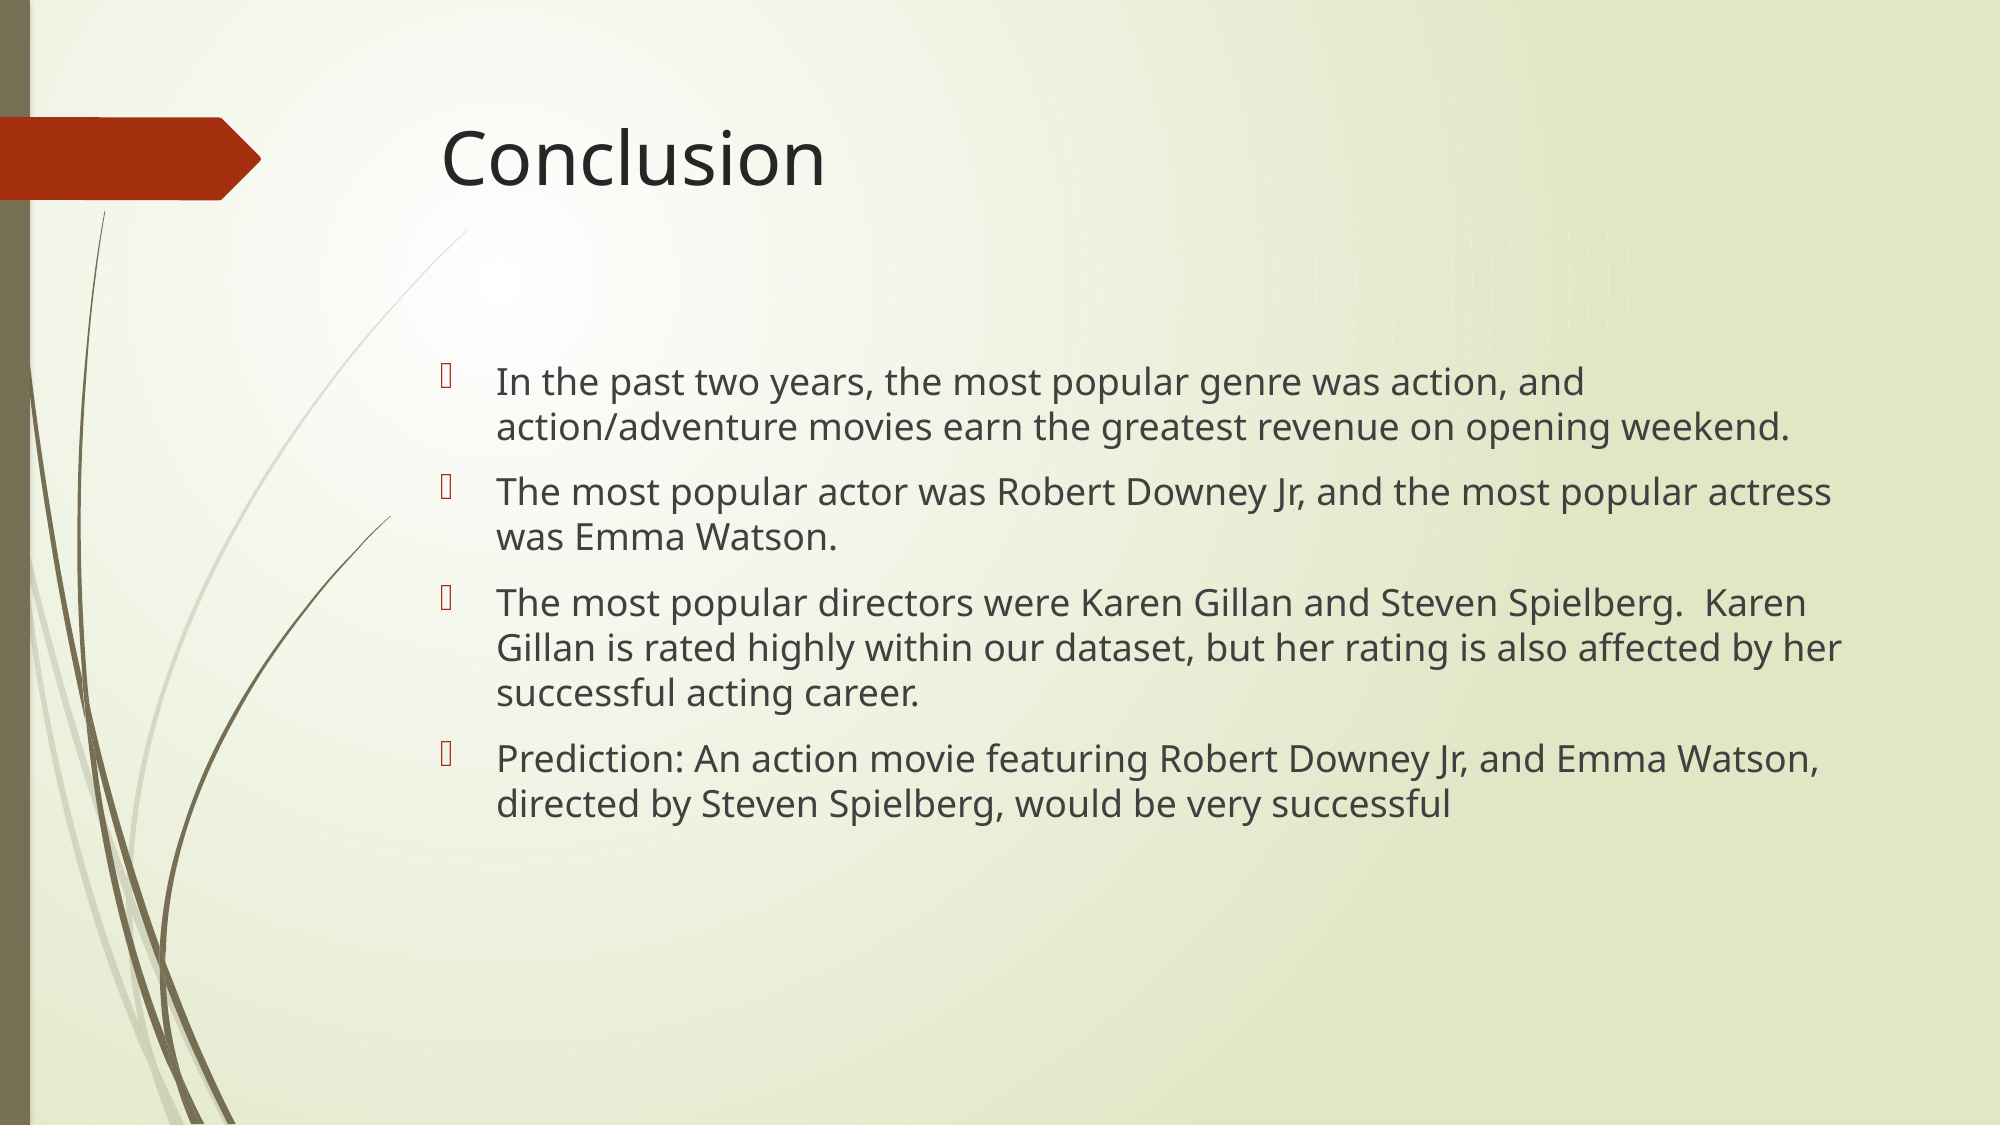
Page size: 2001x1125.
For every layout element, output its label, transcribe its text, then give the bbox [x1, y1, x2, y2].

title Conclusion [425, 102, 1888, 313]
list In the past two years, the most popular genre was action, and action/adventure movies earn the greatest revenue on opening weekend. The most popular actor was Robert Downey Jr, and the most popular actress was Emma Watson. The most popular directors were Karen Gillan and Steven Spielberg. Karen Gillan is rated highly within our dataset, but her rating is also affected by her successful acting career. Prediction: An action movie featuring Robert Downey Jr, and Emma Watson, directed by Steven Spielberg, would be very successful [424, 350, 1888, 970]
